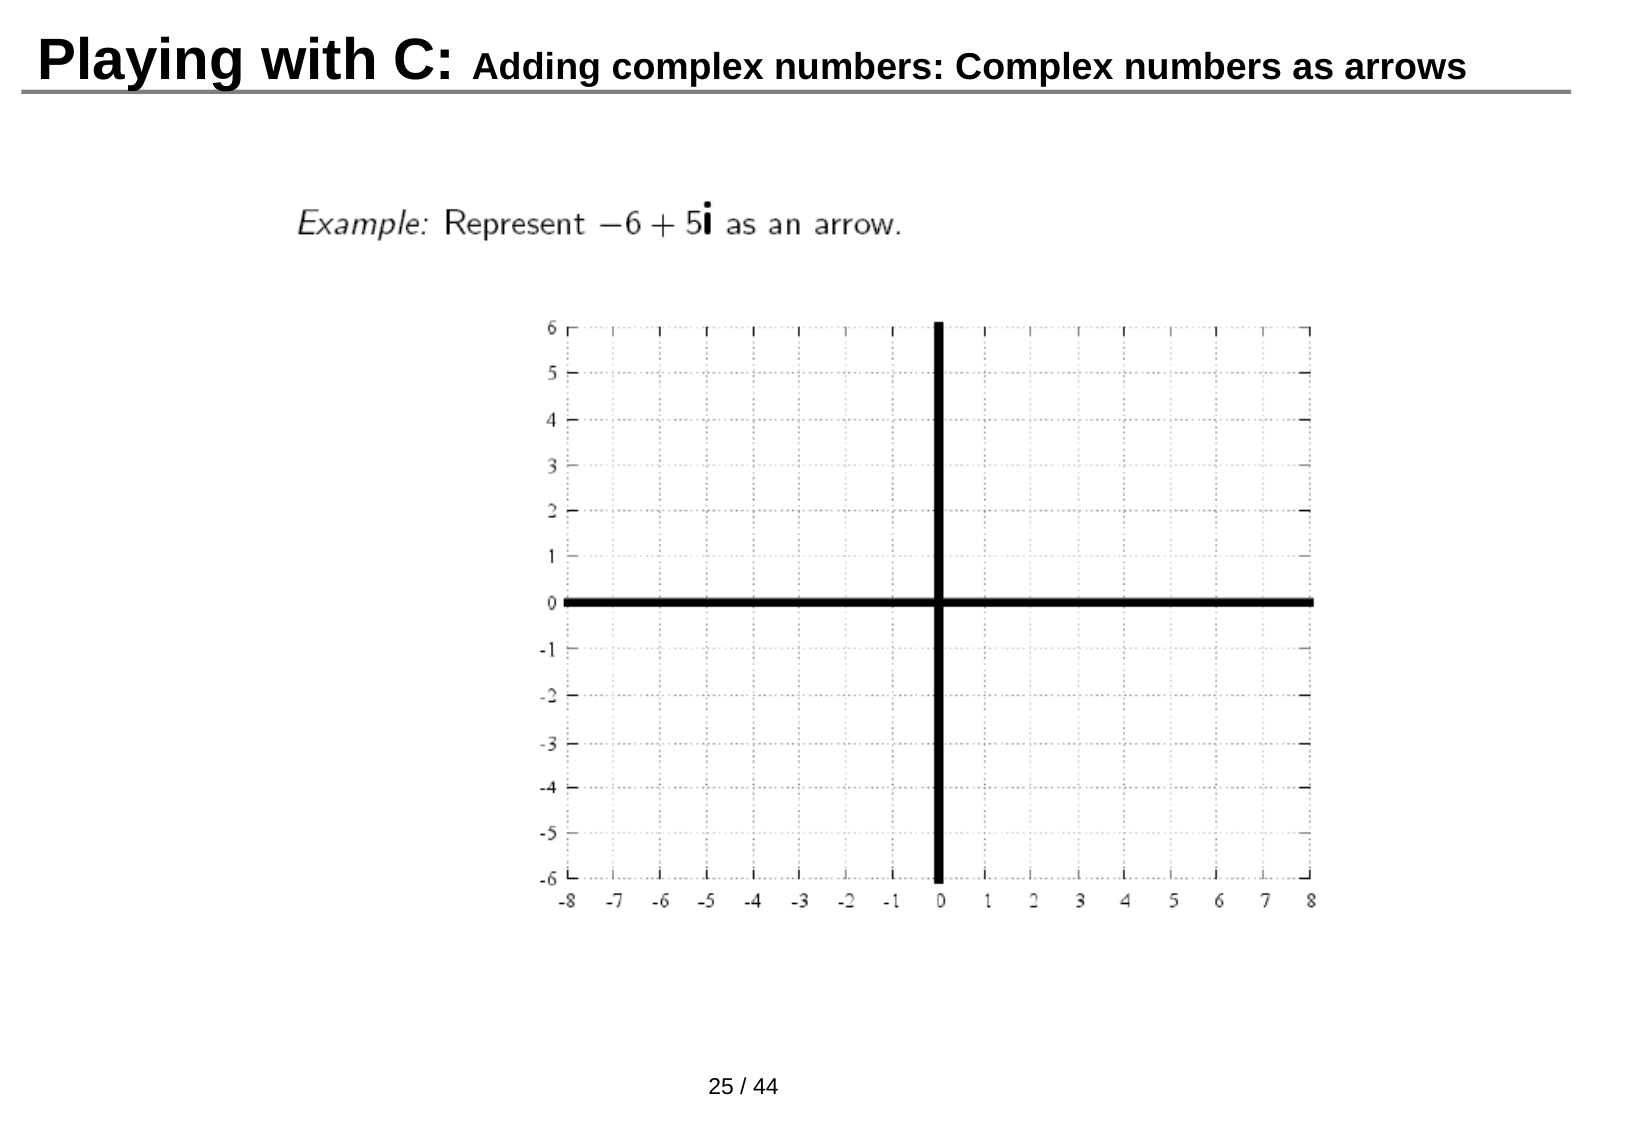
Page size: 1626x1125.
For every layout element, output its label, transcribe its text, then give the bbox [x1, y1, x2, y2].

picture [54, 197, 1572, 928]
text_box Playing with C: Adding complex numbers: Complex numbers as arrows [23, 21, 1533, 91]
